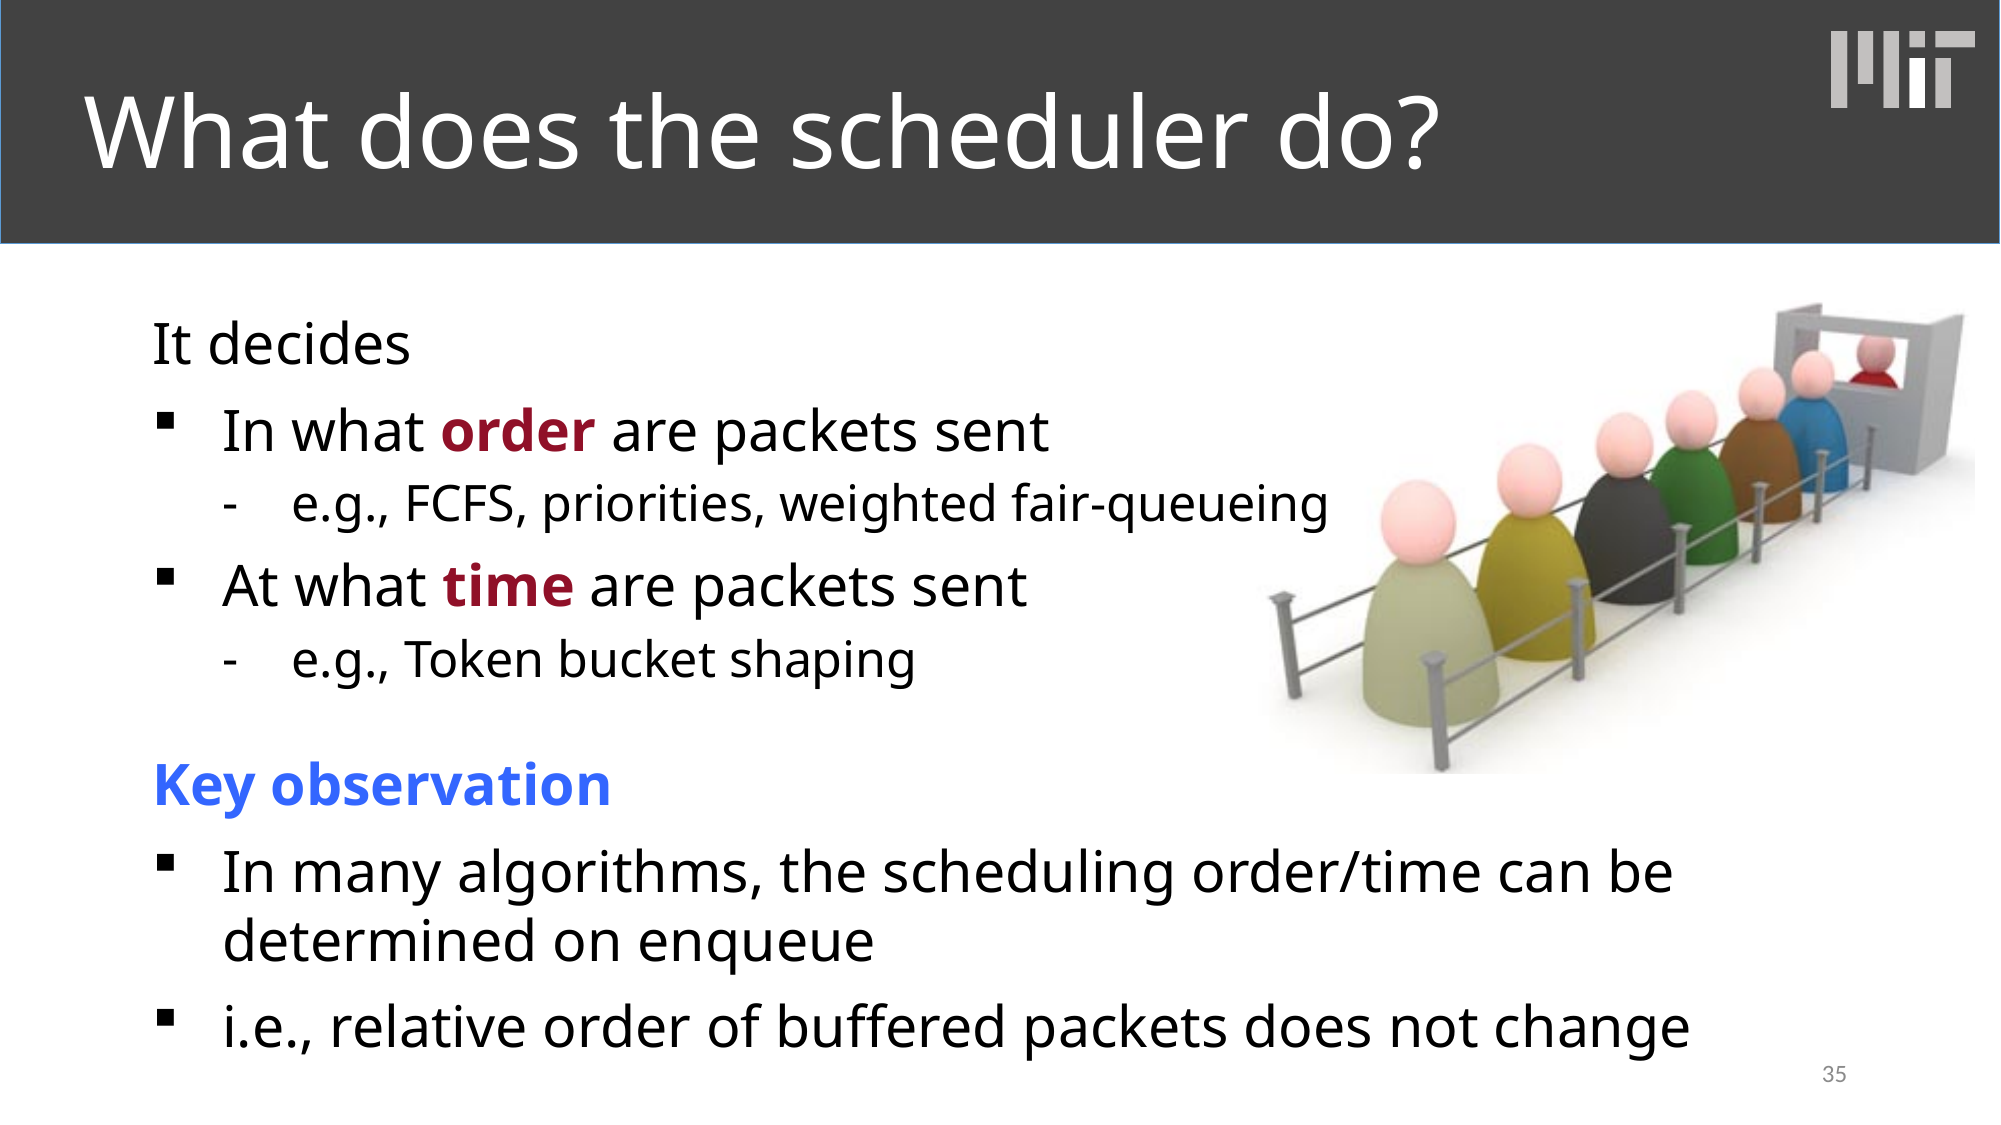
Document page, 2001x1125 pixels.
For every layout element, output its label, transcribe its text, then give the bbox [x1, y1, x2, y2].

list It decides In what order are packets sent e.g., FCFS, priorities, weighted fair-queueing At what time are packets sent e.g., Token bucket shaping Key observation In many algorithms, the scheduling order/time can be determined on enqueue i.e., relative order of buffered packets does not change [137, 299, 1938, 1075]
picture [1831, 31, 1975, 108]
picture [1256, 299, 1976, 774]
slide_number 35 [1412, 1042, 1863, 1103]
title What does the scheduler do? [68, 20, 1794, 238]
